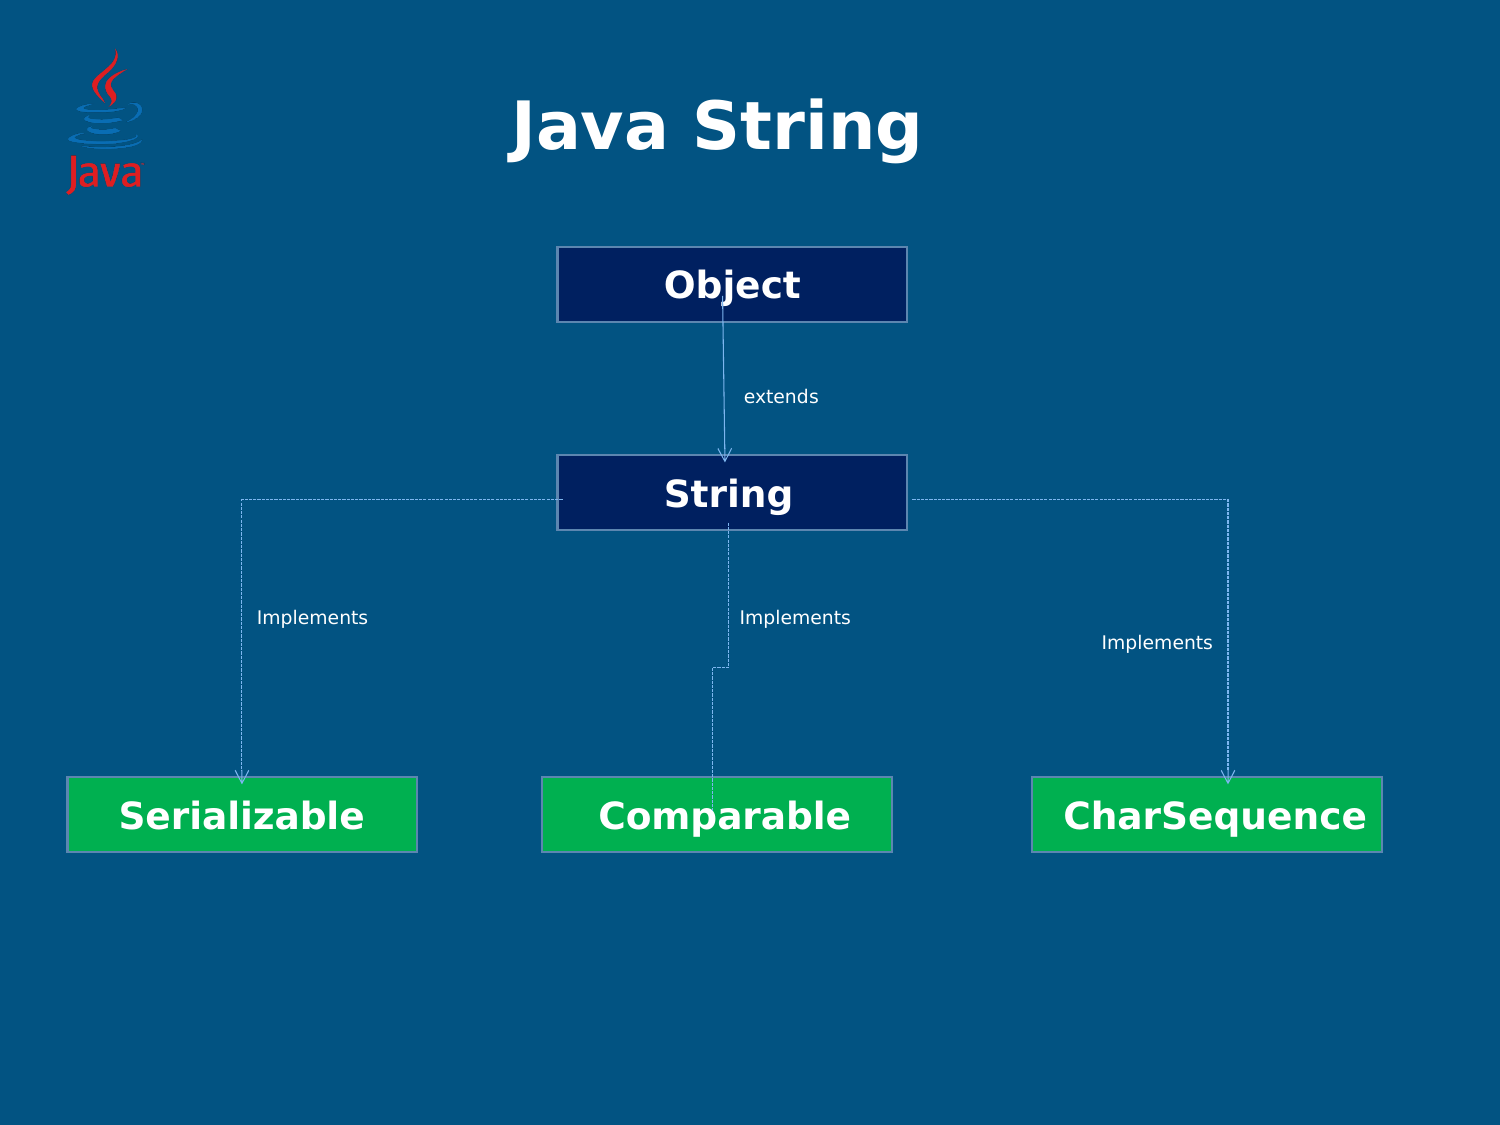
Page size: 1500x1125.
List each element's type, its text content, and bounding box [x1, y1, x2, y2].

text_box Comparable [583, 784, 867, 845]
text_box [541, 776, 893, 853]
text_box Implements [724, 598, 866, 636]
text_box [576, 659, 866, 676]
picture [19, 35, 191, 208]
text_box Object [648, 254, 816, 314]
text_box [1229, 776, 1383, 784]
text_box Serializable [103, 784, 381, 845]
text_box CharSequence [1048, 784, 1383, 845]
text_box [66, 776, 418, 853]
text_box extends [729, 377, 834, 415]
text_box String [649, 462, 809, 523]
text_box [556, 454, 908, 531]
title Java String [155, 26, 1278, 218]
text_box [912, 499, 1229, 785]
text_box [556, 246, 908, 323]
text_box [241, 499, 563, 785]
text_box [1031, 785, 1383, 853]
